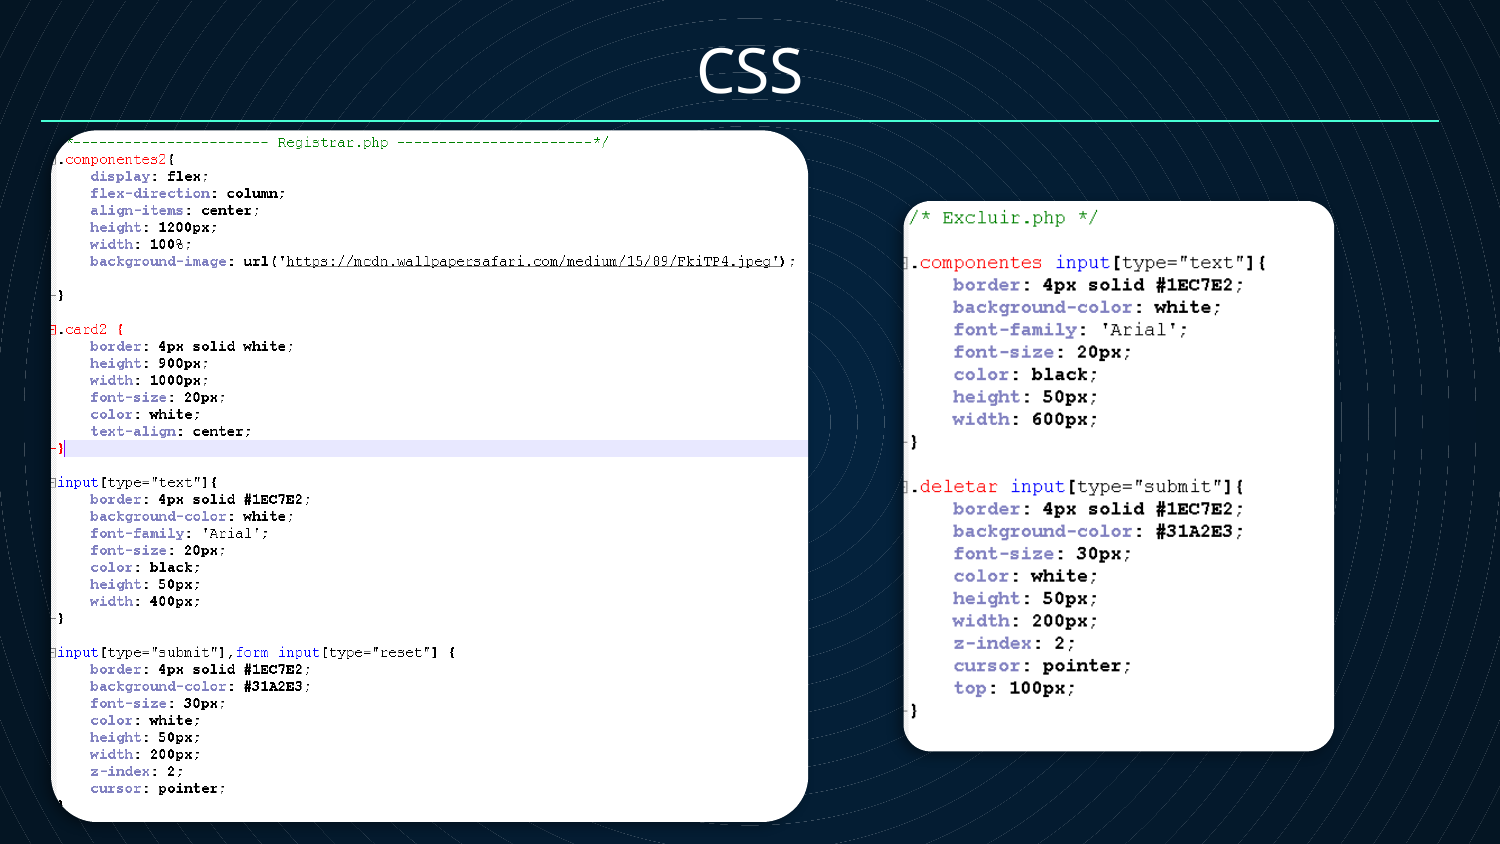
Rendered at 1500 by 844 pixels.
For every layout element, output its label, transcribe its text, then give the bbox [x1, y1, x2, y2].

title [738, 199, 1395, 844]
text_box CSS [51, 21, 1449, 122]
picture [903, 200, 1335, 752]
picture [50, 130, 809, 823]
